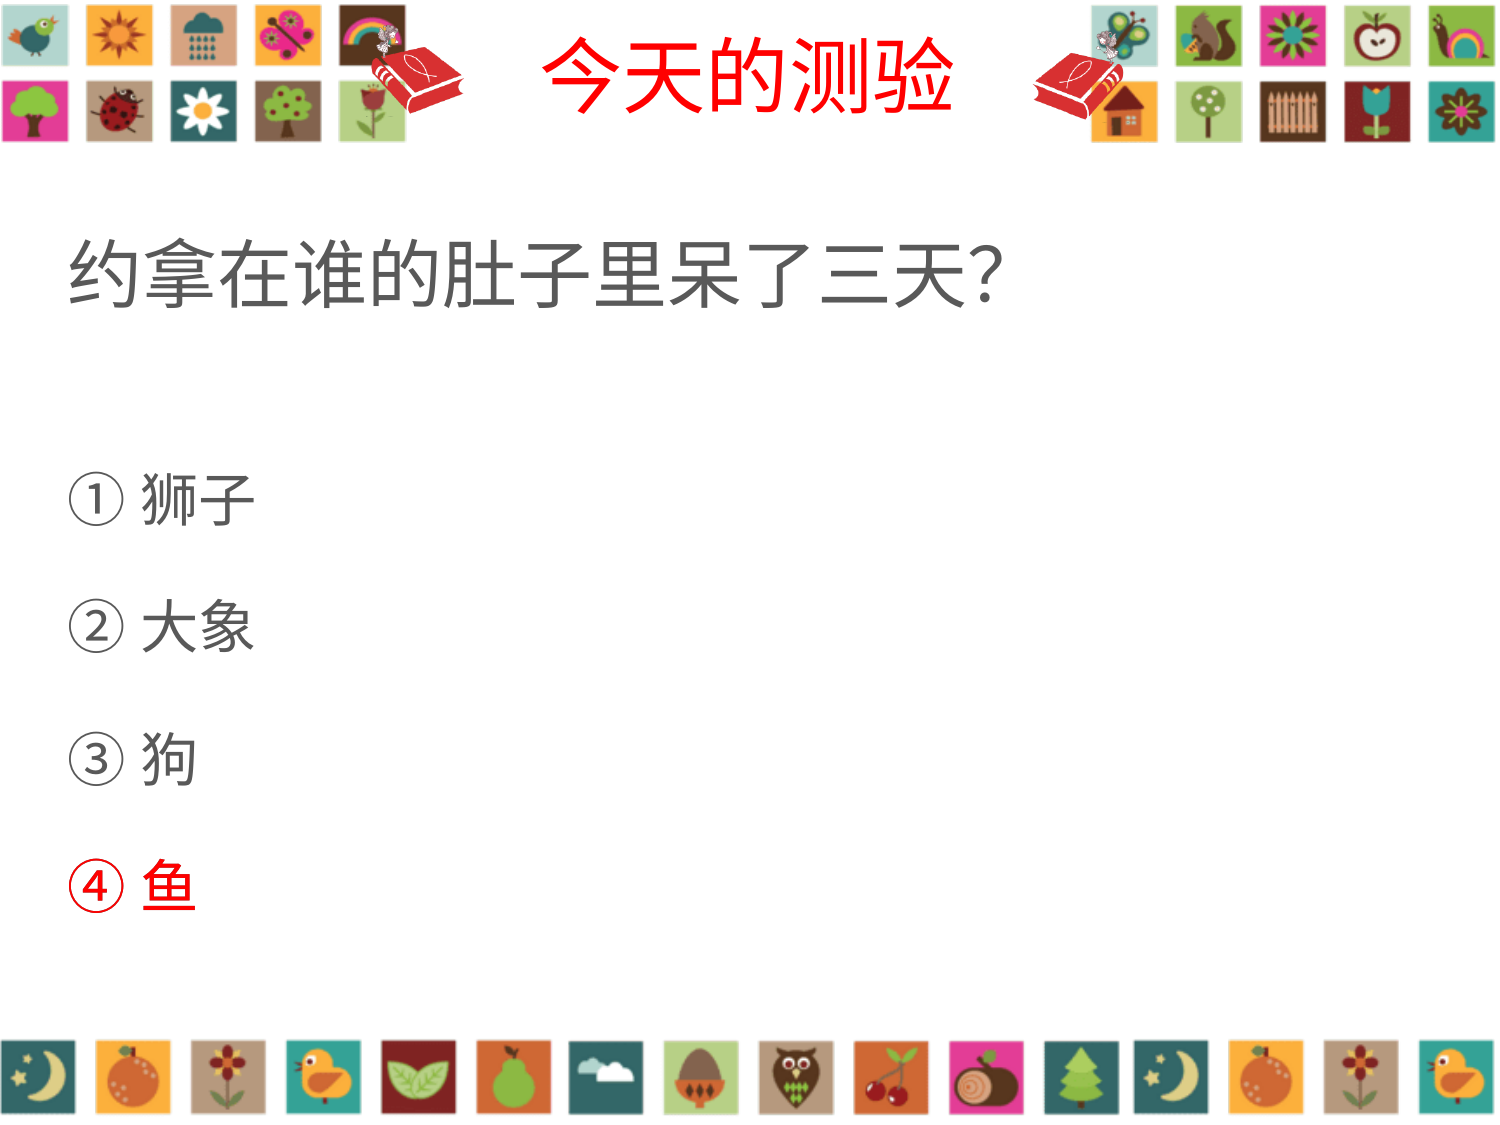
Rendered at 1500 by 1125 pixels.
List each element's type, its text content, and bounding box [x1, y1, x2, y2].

text_box ①狮子 [53, 456, 1436, 541]
picture [0, 3, 496, 150]
picture [1001, 3, 1500, 150]
text_box 约拿在谁的肚子里呆了三天？ [53, 219, 1436, 325]
text_box ②大象 [53, 582, 1436, 668]
text_box ④鱼 [53, 842, 1483, 928]
text_box 今天的测验 [425, 16, 1076, 131]
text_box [0, 1028, 1500, 1118]
text_box ③狗 [53, 716, 1483, 801]
